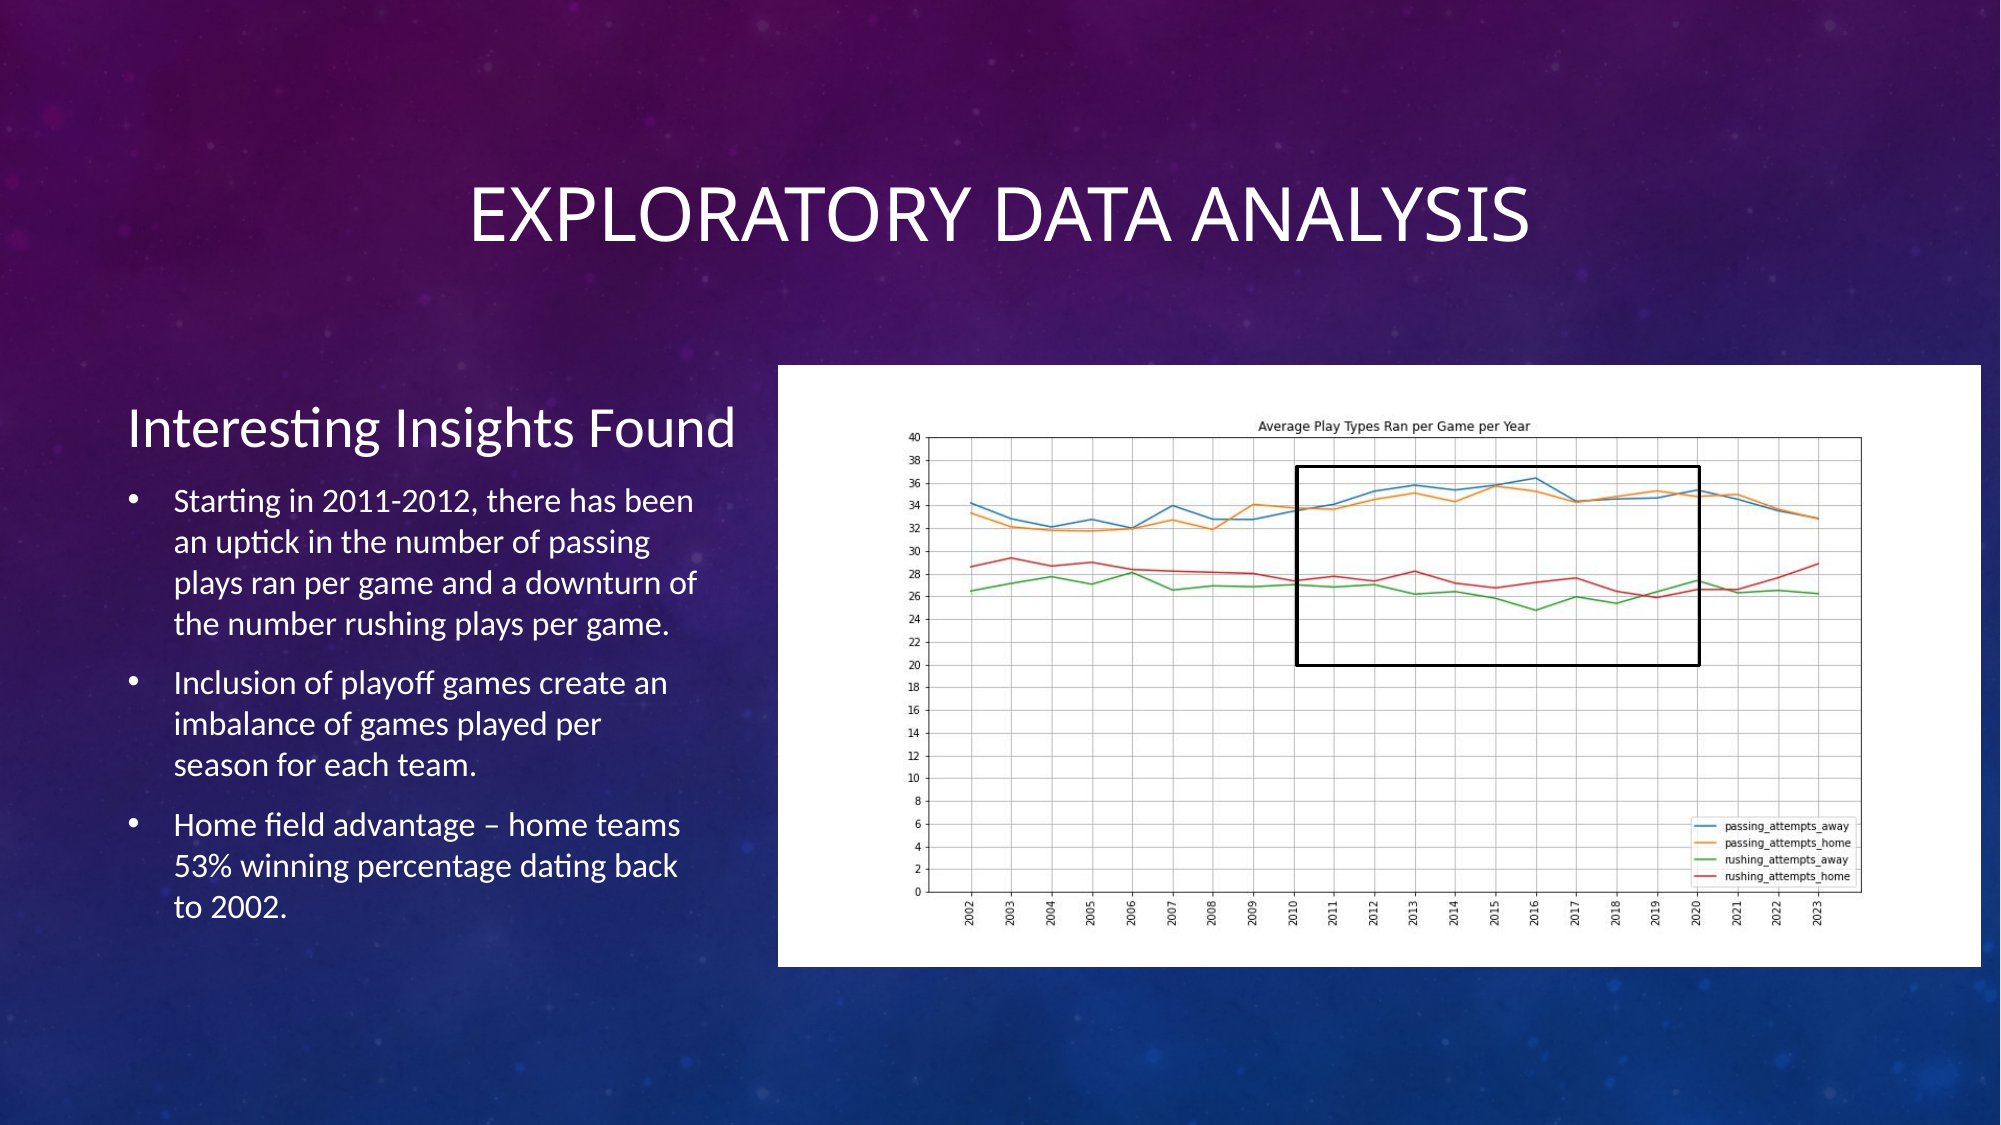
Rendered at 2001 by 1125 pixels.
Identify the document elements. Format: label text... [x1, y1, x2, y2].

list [778, 364, 1981, 967]
picture [0, 0, 2001, 1125]
title Exploratory Data Analysis [169, 92, 1831, 331]
list Interesting Insights Found [112, 365, 778, 467]
list Starting in 2011-2012, there has been an uptick in the number of passing plays ran per game and a downturn of the number rushing plays per game. Inclusion of playoff games create an imbalance of games played per season for each team. Home field advantage – home teams 53% winning percentage dating back to 2002. [112, 470, 717, 950]
